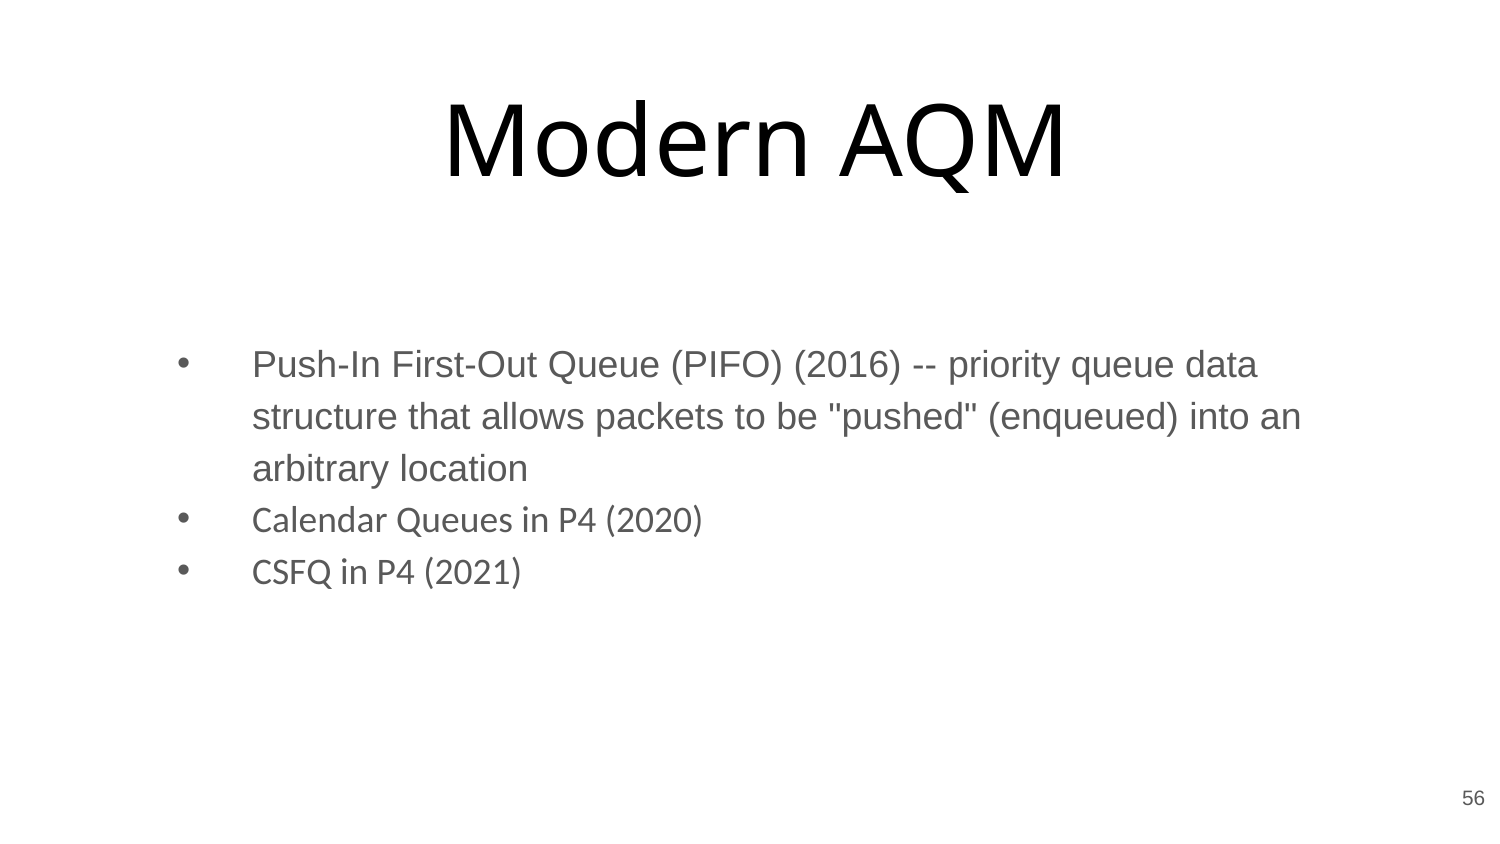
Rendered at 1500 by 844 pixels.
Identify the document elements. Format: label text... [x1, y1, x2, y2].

subtitle Push-In First-Out Queue (PIFO) (2016) -- priority queue data structure that allows packets to be "pushed" (enqueued) into an arbitrary location Calendar Queues in P4 (2020) CSFQ in P4 (2021) [158, 243, 1354, 734]
slide_number 56 [1409, 764, 1500, 830]
title Modern AQM [57, 89, 1455, 184]
